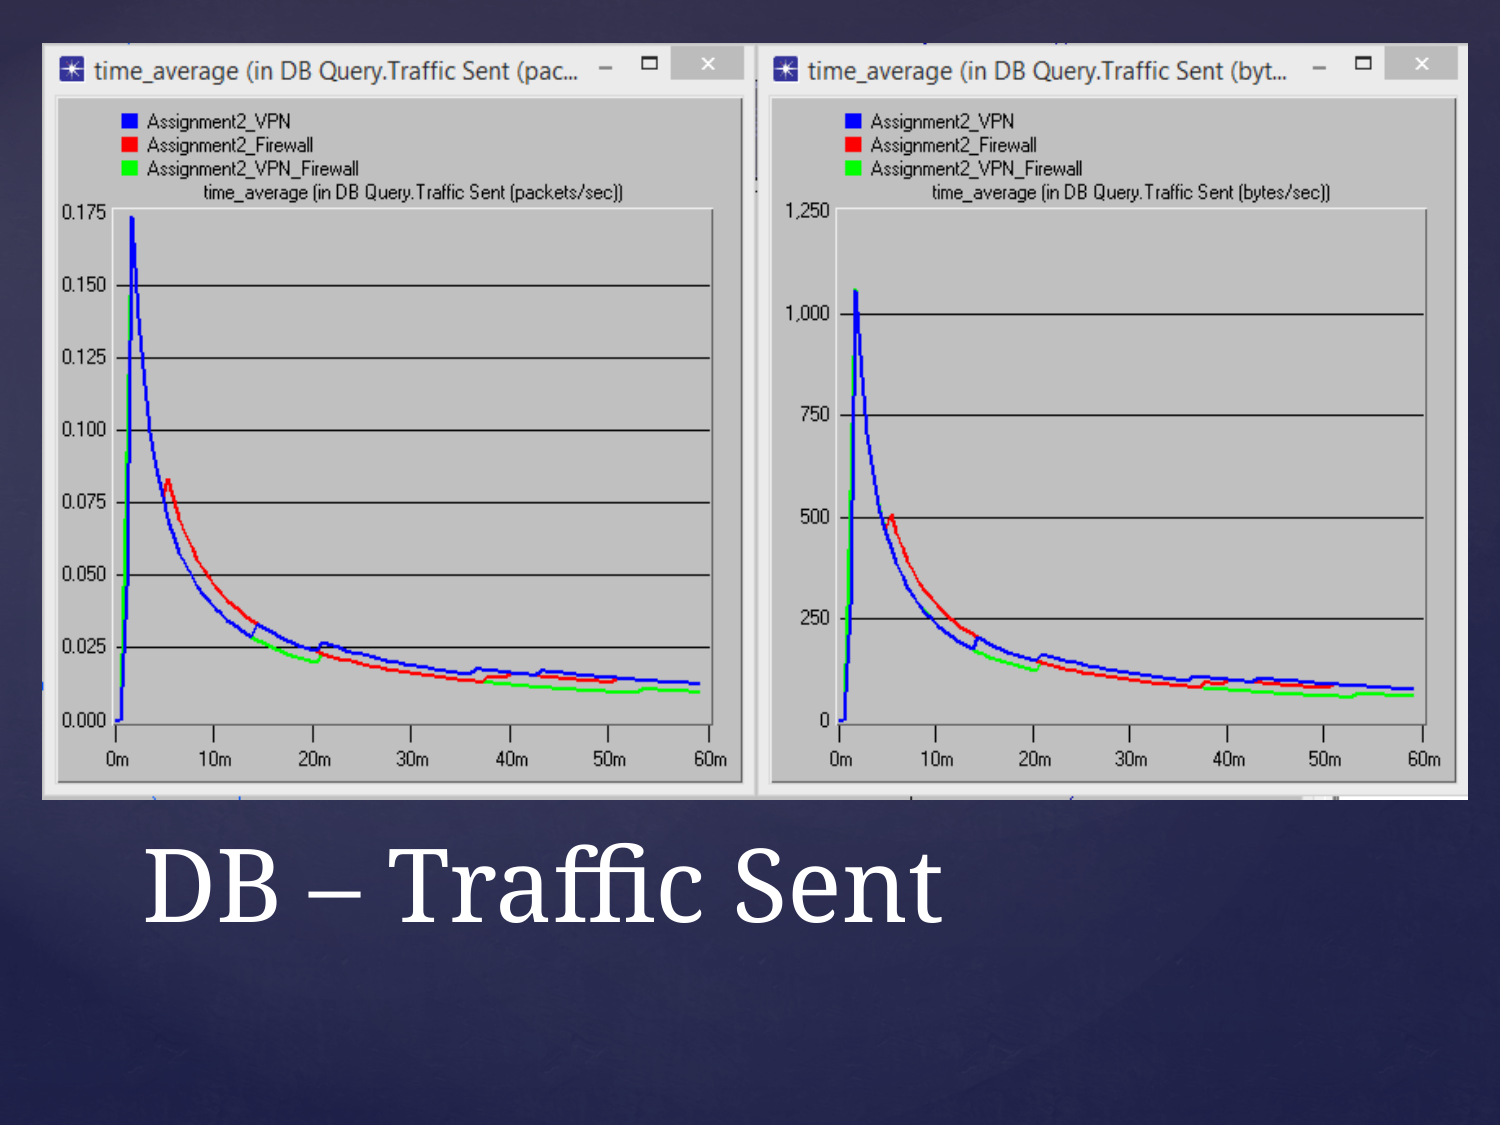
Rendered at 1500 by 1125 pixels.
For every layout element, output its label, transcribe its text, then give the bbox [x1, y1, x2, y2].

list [42, 42, 1468, 801]
title DB – Traffic Sent [127, 816, 1365, 950]
